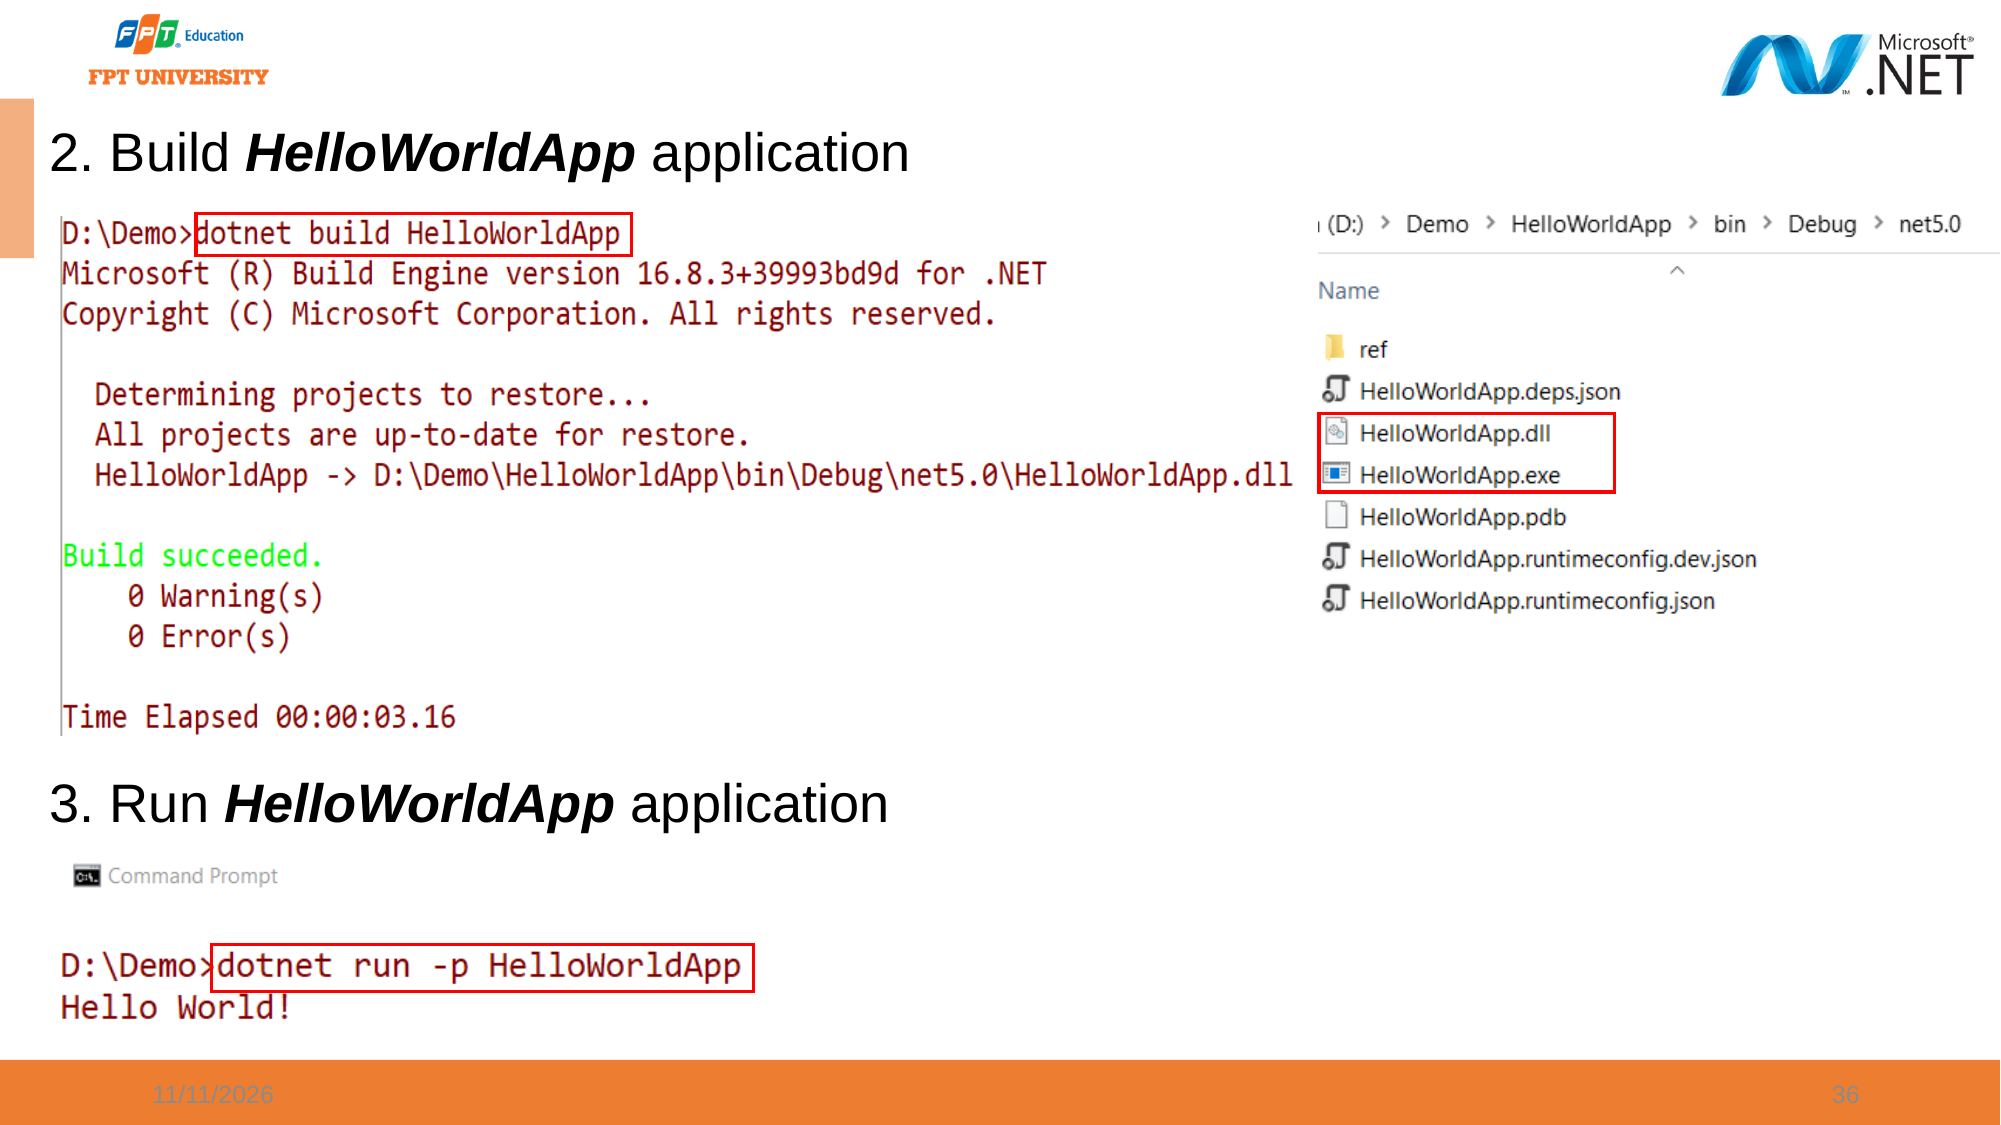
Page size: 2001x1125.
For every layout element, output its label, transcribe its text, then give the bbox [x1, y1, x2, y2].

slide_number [137, 1063, 588, 1123]
picture [1685, 0, 2001, 129]
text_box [1318, 203, 2000, 634]
text_box 3. Run HelloWorldApp application [34, 760, 969, 855]
picture [81, 0, 276, 95]
list 2. Build HelloWorldApp application [34, 110, 1141, 205]
slide_number 36 [1424, 1063, 1875, 1123]
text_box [61, 854, 766, 1054]
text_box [60, 213, 1301, 736]
